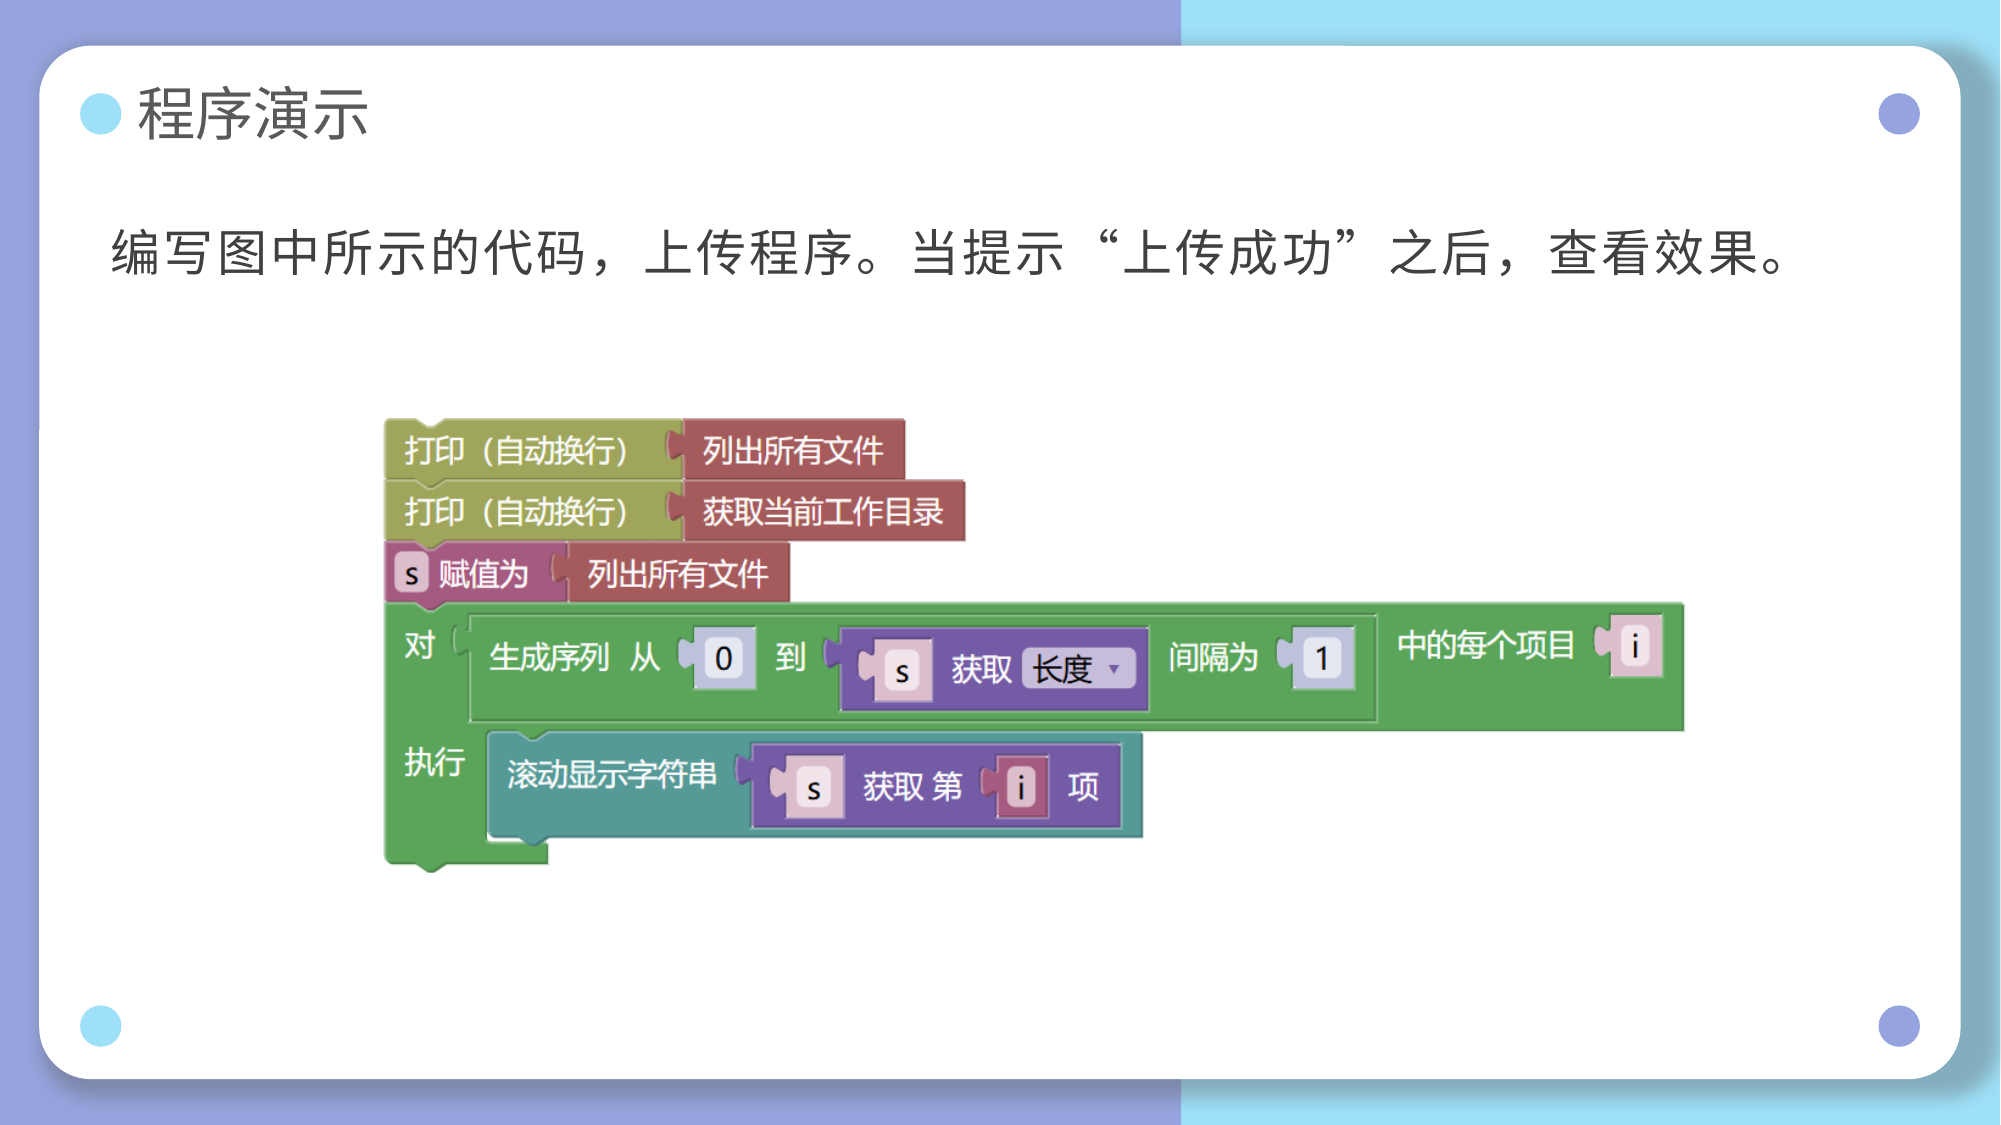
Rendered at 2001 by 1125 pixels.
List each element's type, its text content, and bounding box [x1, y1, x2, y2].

list 编写图中所示的代码，上传程序。当提示“上传成功”之后，查看效果。 [110, 196, 1762, 446]
title 程序演示 [137, 77, 976, 157]
picture [364, 400, 1695, 885]
